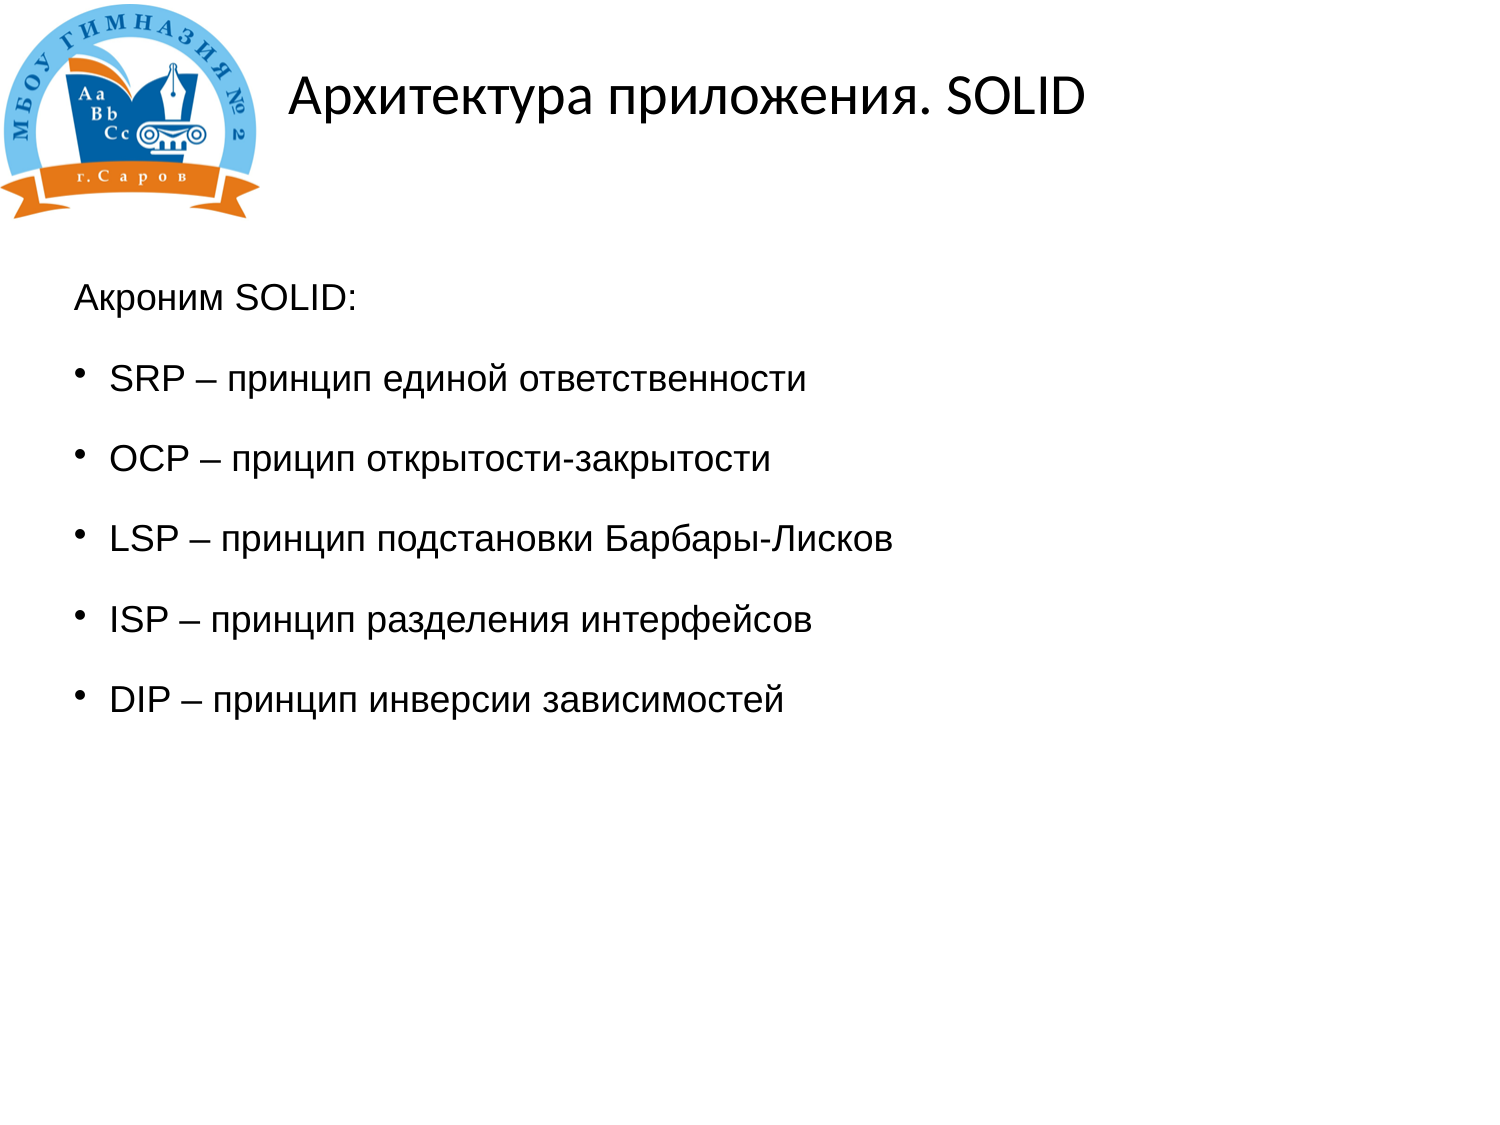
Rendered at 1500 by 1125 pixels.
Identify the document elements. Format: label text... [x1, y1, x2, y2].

text_box Архитектура приложения. SOLID [274, 48, 1240, 237]
picture [0, 4, 260, 234]
text_box Акроним SOLID: SRP – принцип единой ответственности OCP – прицип открытости-закрытости LSP – принцип подстановки Барбары-Лисков ISP – принцип разделения интерфейсов DIP – принцип инверсии зависимостей [58, 265, 1181, 743]
text_box [264, 45, 1425, 233]
